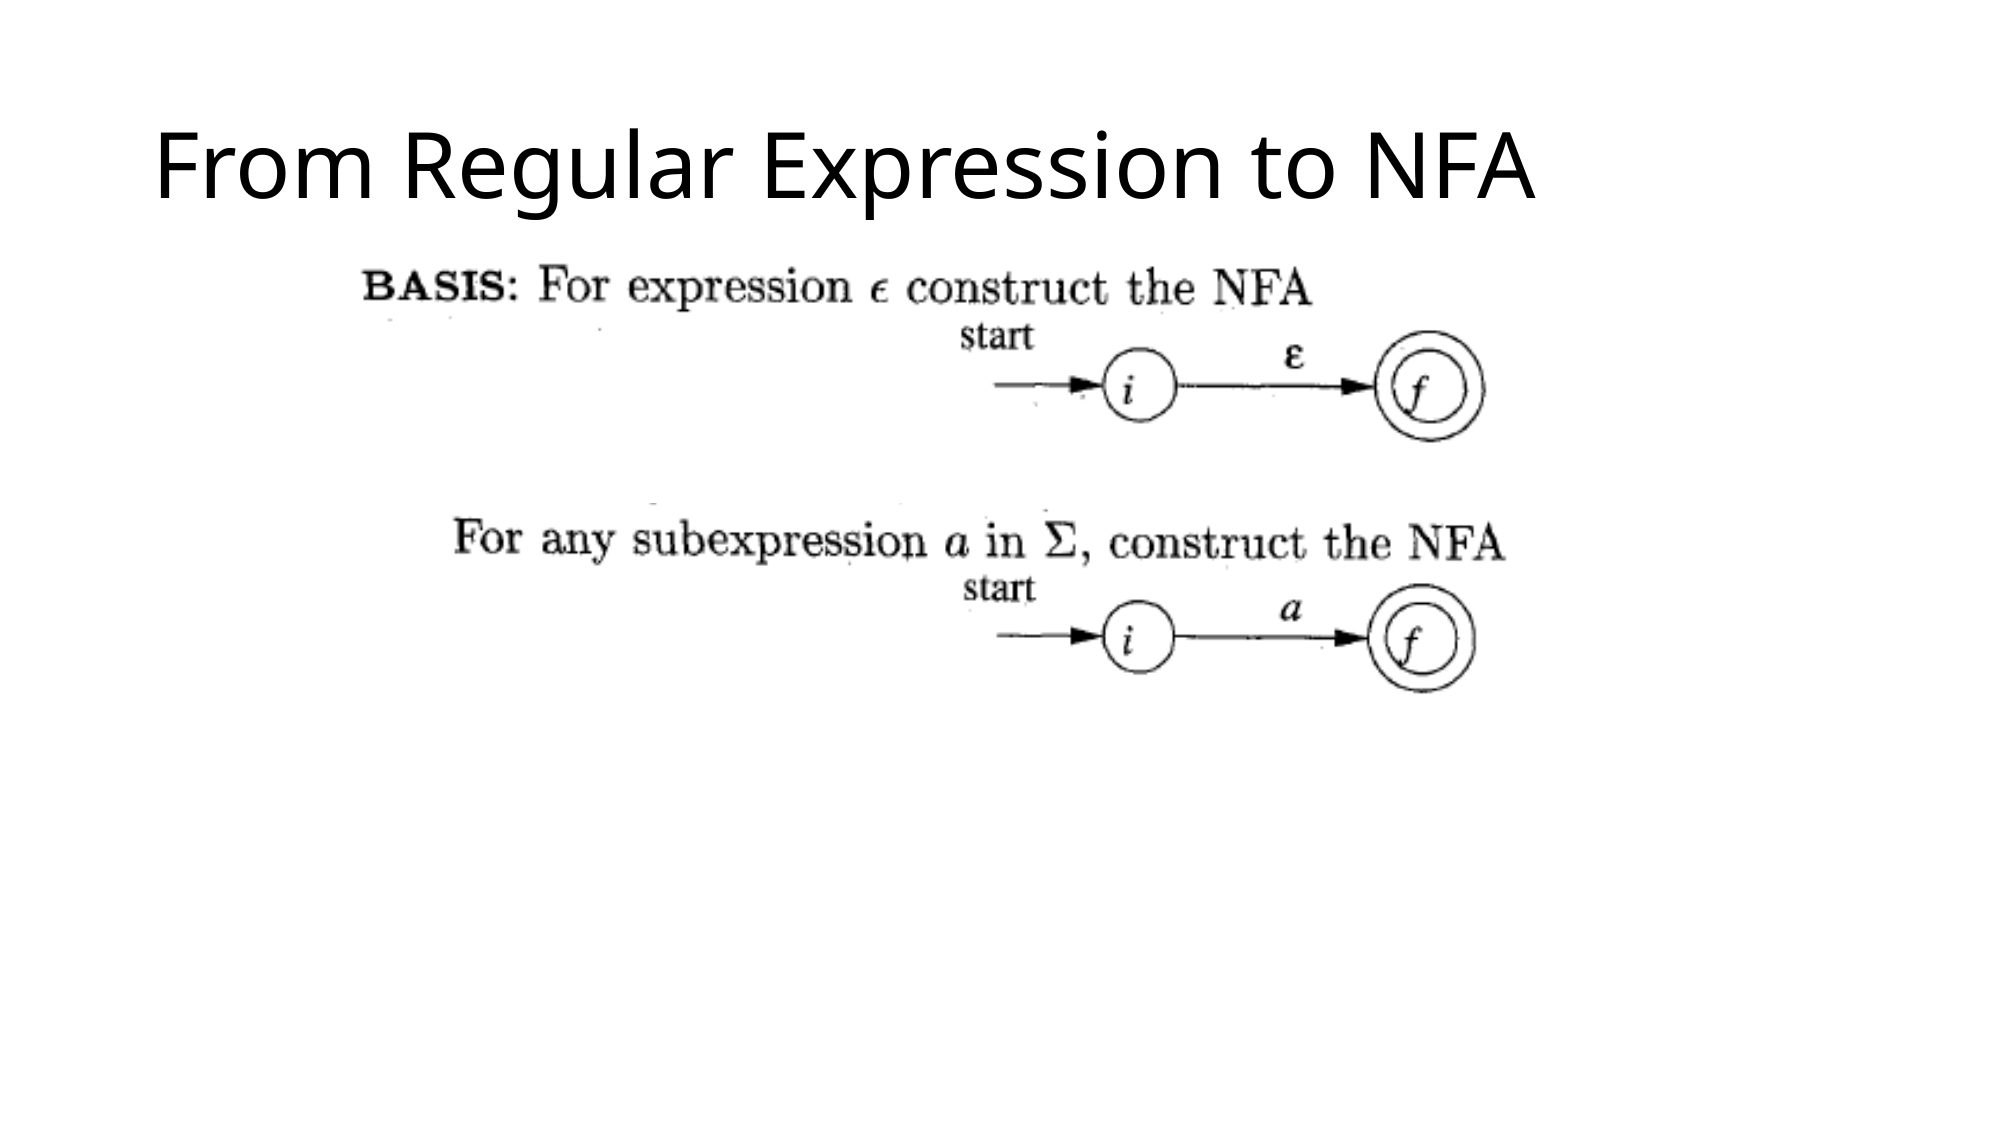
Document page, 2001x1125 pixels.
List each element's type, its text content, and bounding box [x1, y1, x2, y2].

title From Regular Expression to NFA [137, 59, 1863, 278]
picture [343, 245, 1534, 457]
picture [437, 503, 1540, 717]
